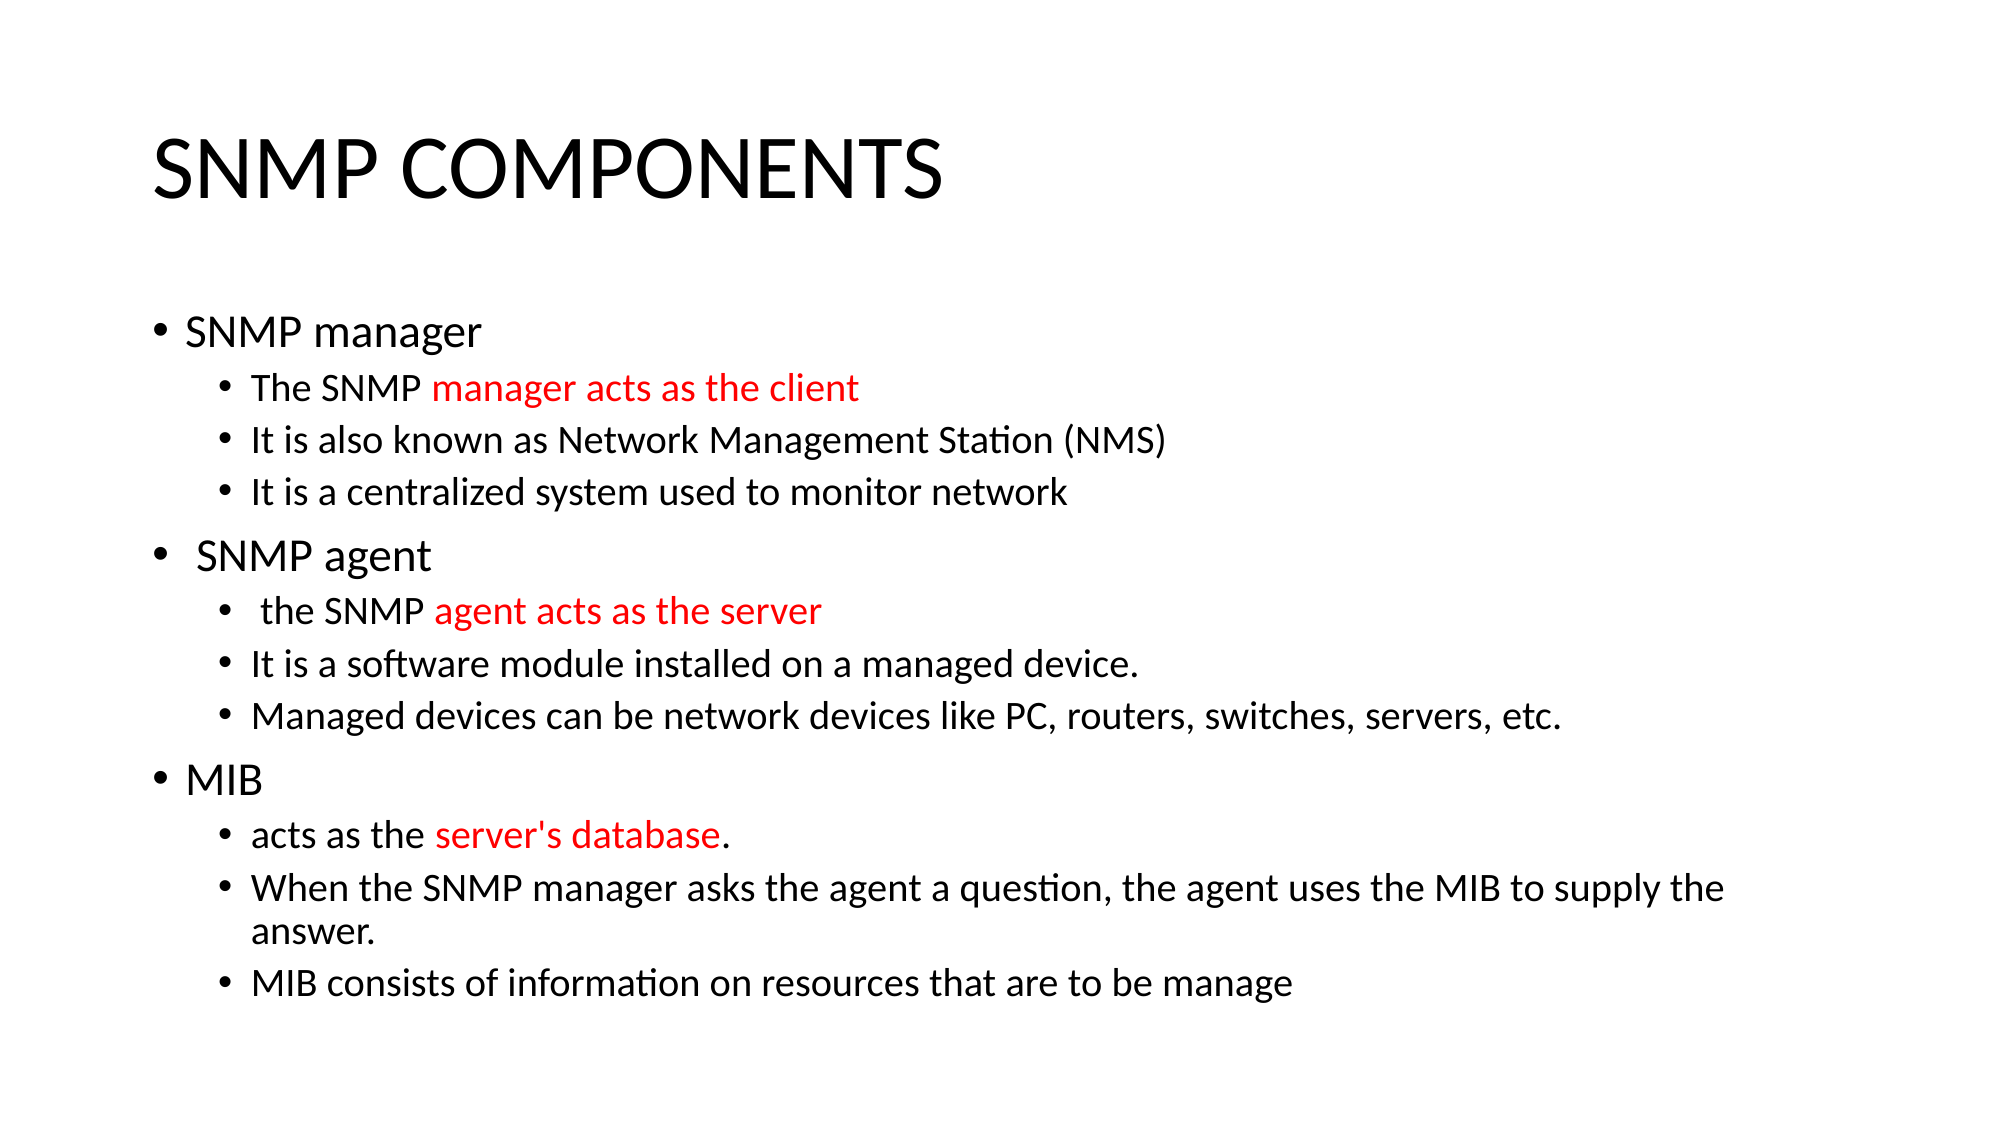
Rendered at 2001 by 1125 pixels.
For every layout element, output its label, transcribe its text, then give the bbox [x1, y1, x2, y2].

title SNMP COMPONENTS [137, 59, 1863, 278]
list SNMP manager The SNMP manager acts as the client It is also known as Network Management Station (NMS) It is a centralized system used to monitor network SNMP agent the SNMP agent acts as the server It is a software module installed on a managed device. Managed devices can be network devices like PC, routers, switches, servers, etc. MIB acts as the server's database. When the SNMP manager asks the agent a question, the agent uses the MIB to supply the answer. MIB consists of information on resources that are to be manage [137, 299, 1863, 1014]
